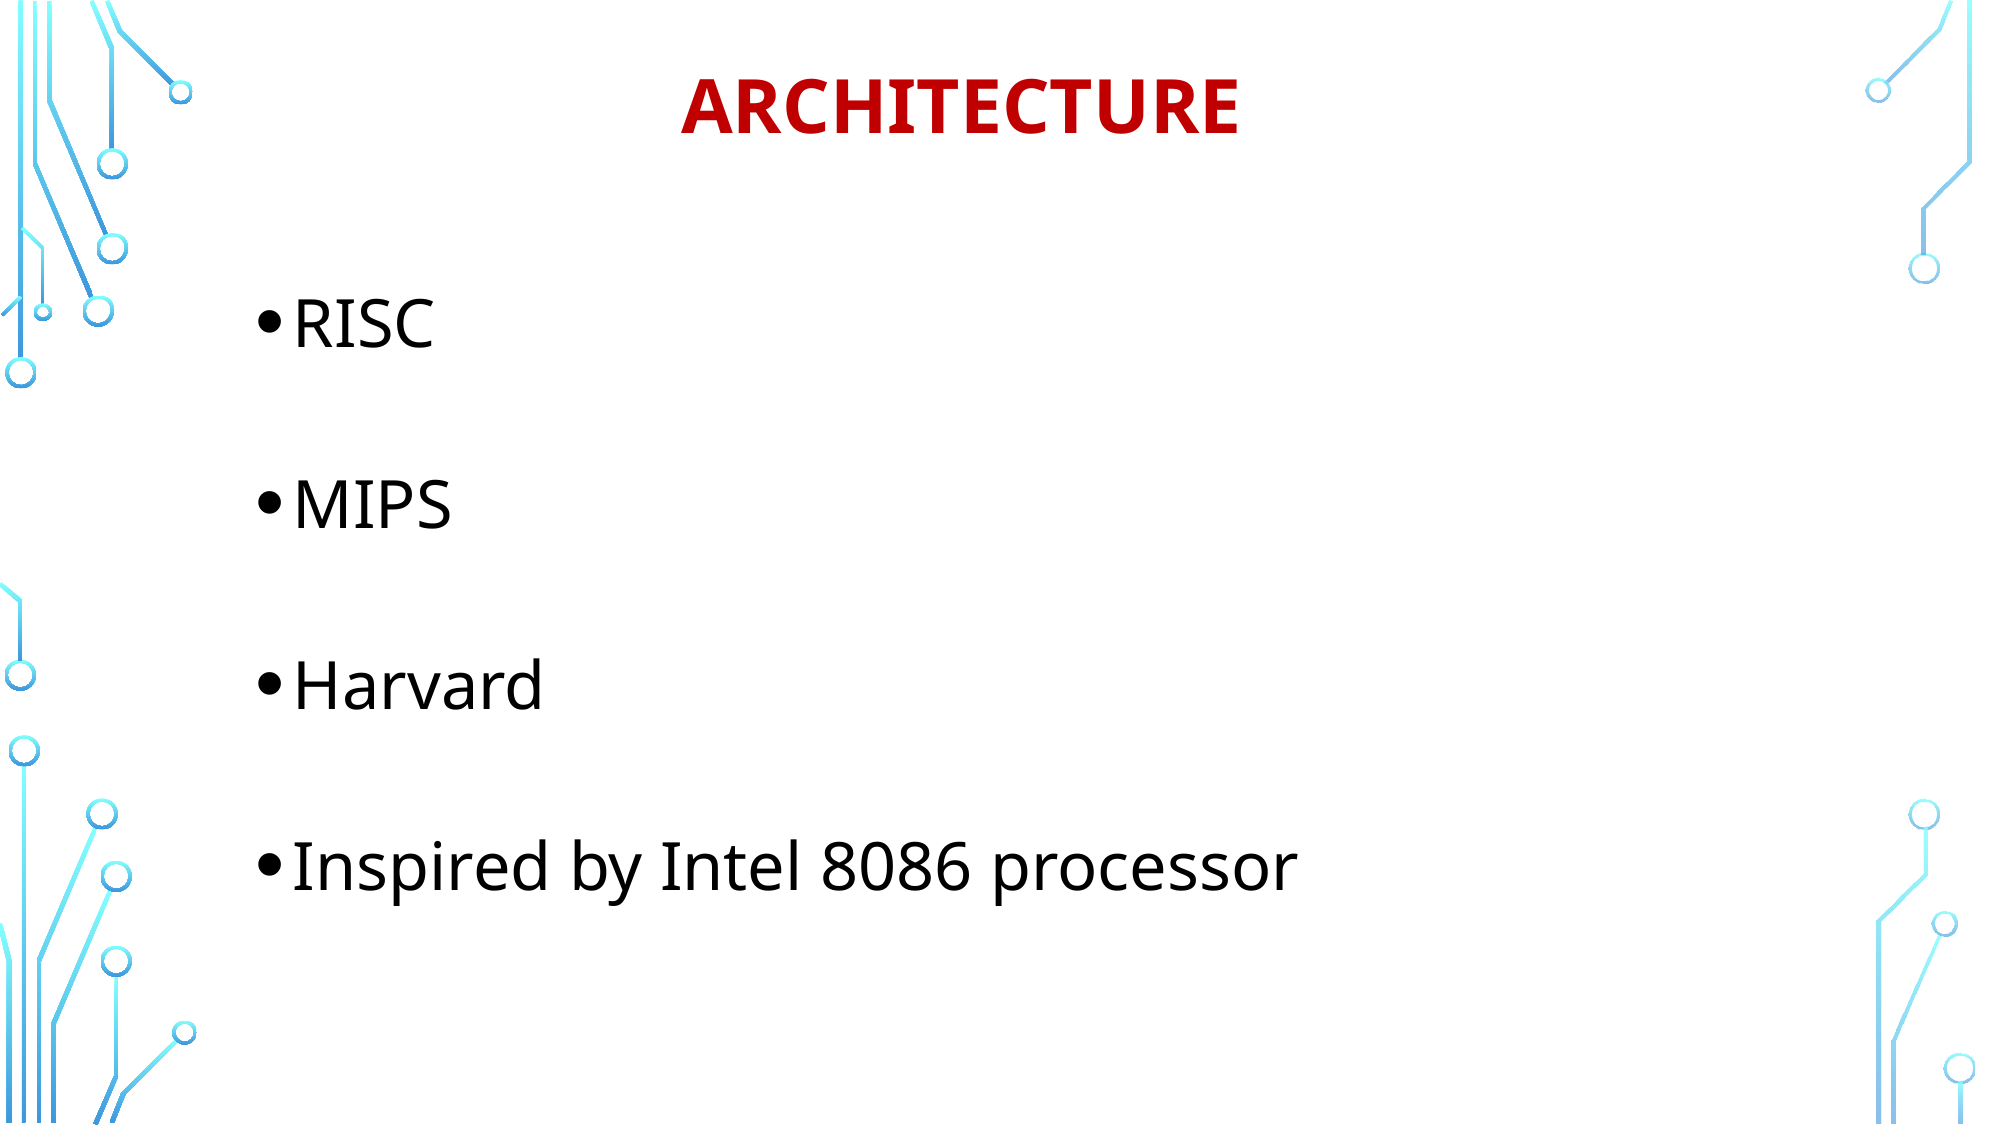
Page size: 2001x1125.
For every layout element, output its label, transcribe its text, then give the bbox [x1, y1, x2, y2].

list RISC MIPS Harvard Inspired by Intel 8086 processor [240, 192, 1813, 1024]
title Architecture [666, 51, 1334, 167]
